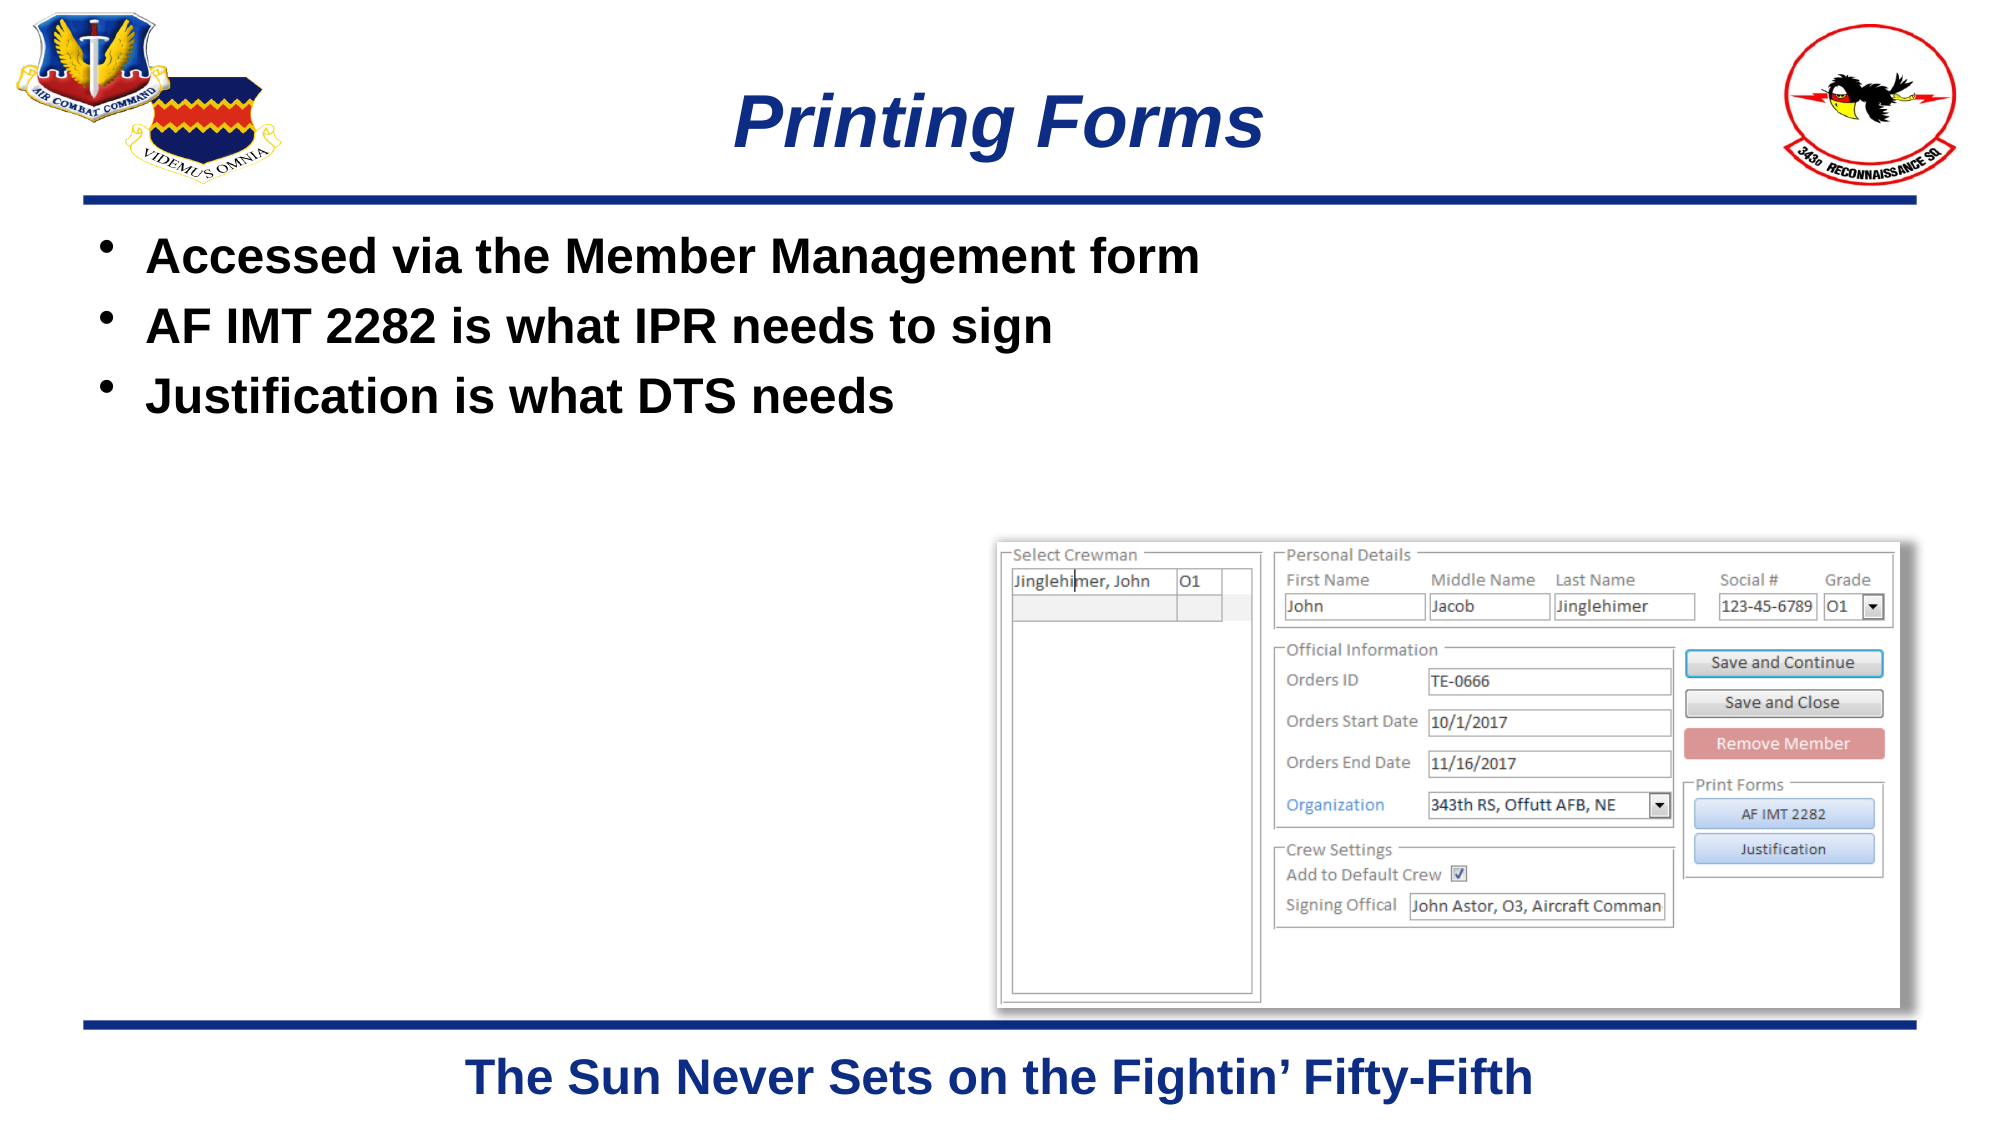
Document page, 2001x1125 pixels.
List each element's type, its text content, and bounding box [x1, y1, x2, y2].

list Accessed via the Member Management form AF IMT 2282 is what IPR needs to sign Justification is what DTS needs [83, 215, 1917, 1100]
picture [16, 12, 171, 123]
title Printing Forms [99, 35, 1900, 200]
picture [1783, 24, 1957, 188]
picture [996, 541, 1901, 1008]
